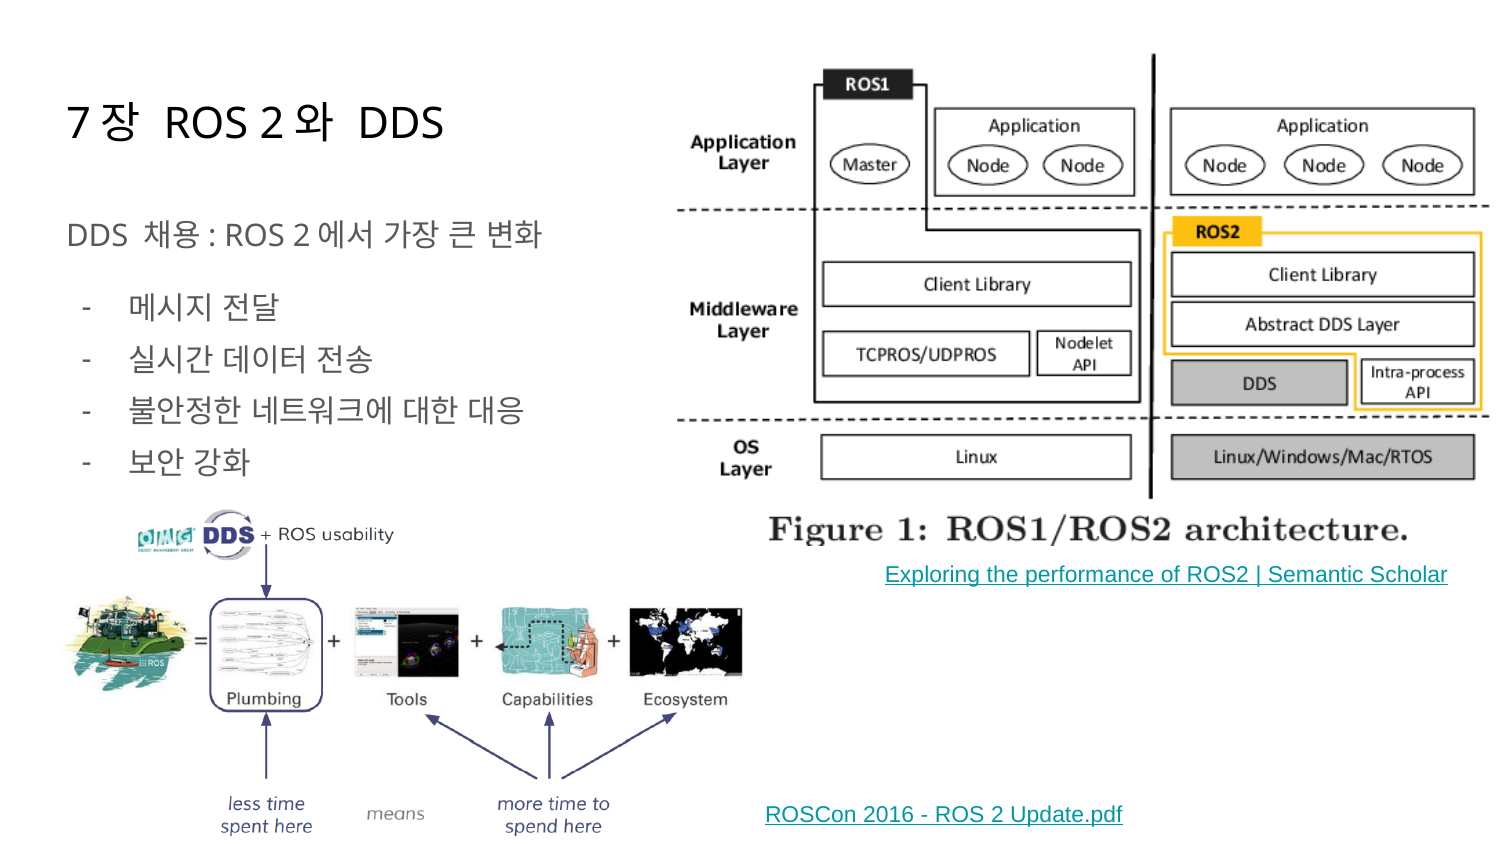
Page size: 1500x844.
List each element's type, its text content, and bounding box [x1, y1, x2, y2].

picture [50, 52, 1491, 844]
list DDS 채용: ROS 2에서 가장 큰 변화 메시지 전달 실시간 데이터 전송 불안정한 네트워크에 대한 대응 보안 강화 [51, 189, 637, 498]
text_box ROSCon 2016 - ROS 2 Update.pdf [755, 785, 1243, 841]
title 7장 ROS 2와 DDS [51, 72, 672, 167]
text_box Exploring the performance of ROS2 | Semantic Scholar [869, 554, 1484, 601]
